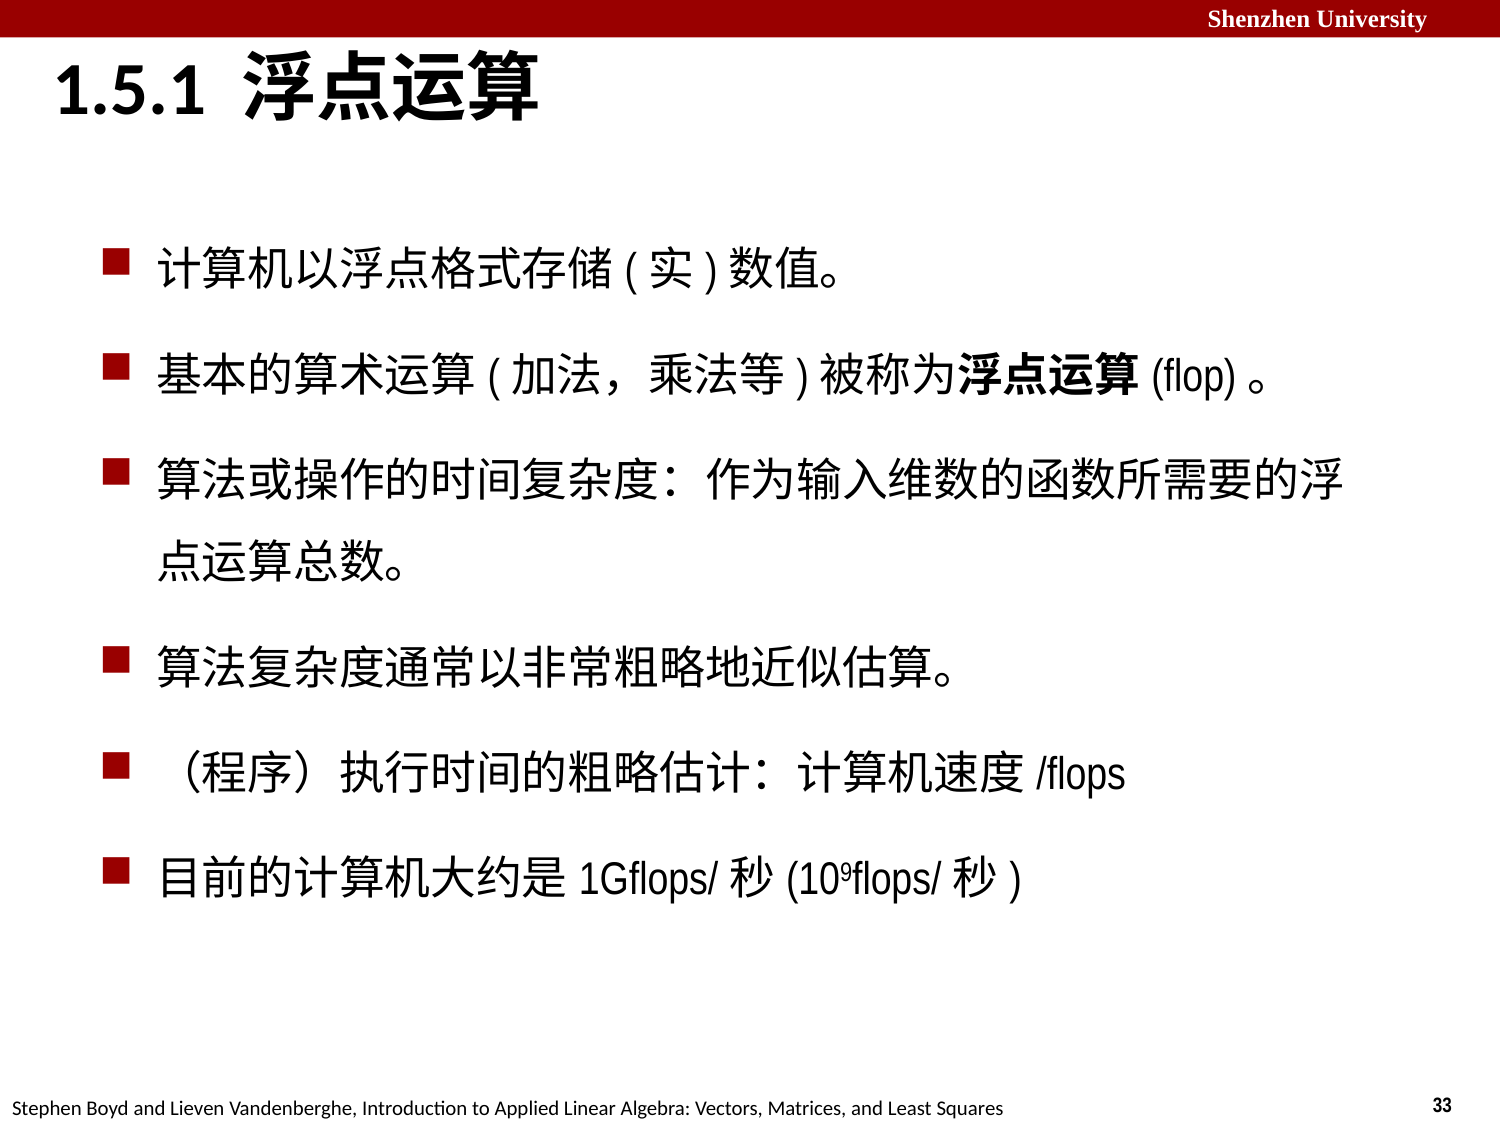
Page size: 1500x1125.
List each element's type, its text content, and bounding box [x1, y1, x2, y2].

text_box 计算机以浮点格式存储(实)数值。 基本的算术运算(加法，乘法等)被称为浮点运算(flop)。 算法或操作的时间复杂度：作为输入维数的函数所需要的浮点运算总数。 算法复杂度通常以非常粗略地近似估算。 （程序）执行时间的粗略估计：计算机速度/flops 目前的计算机大约是1Gflops/秒(109flops/秒) [99, 212, 1363, 905]
text_box 1.5.1 浮点运算 [37, 37, 1482, 131]
